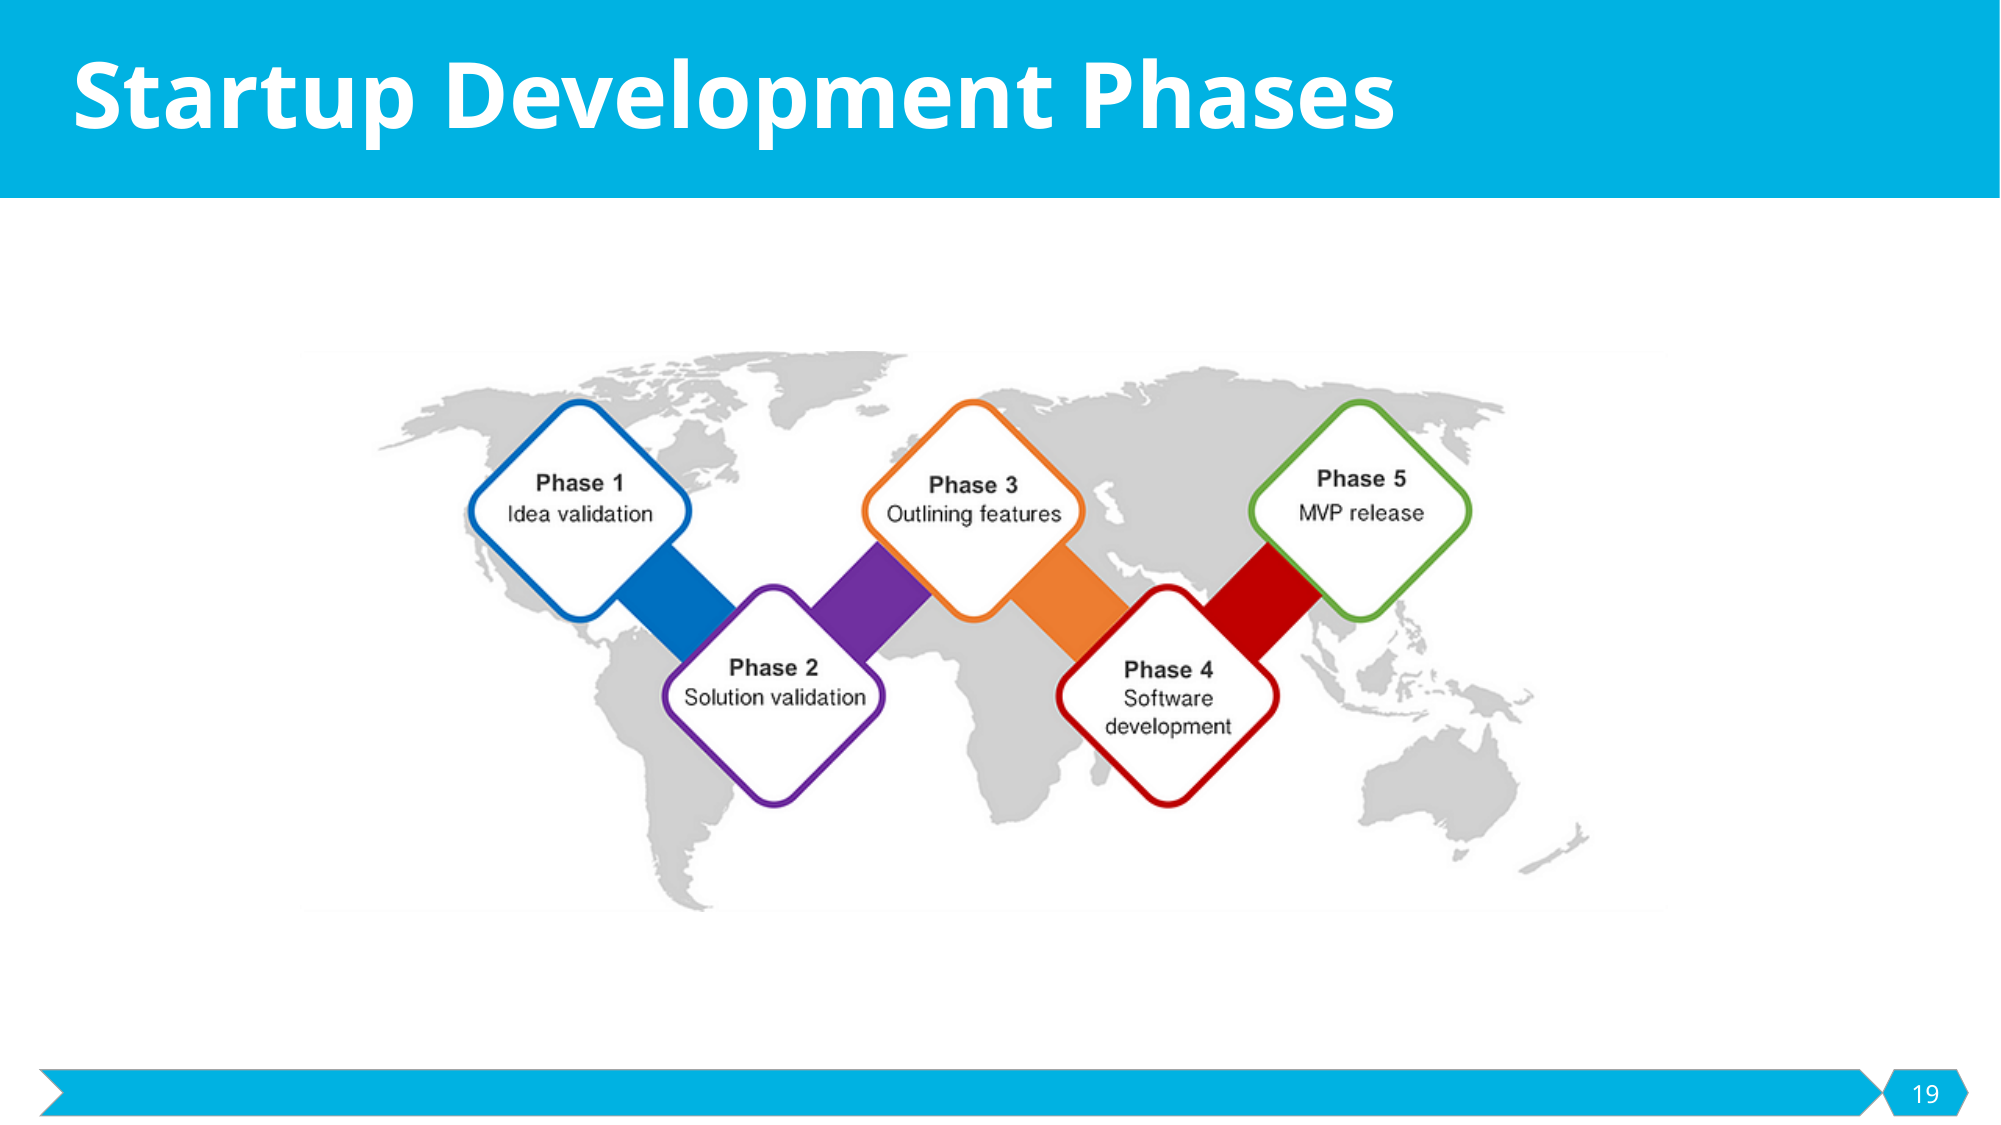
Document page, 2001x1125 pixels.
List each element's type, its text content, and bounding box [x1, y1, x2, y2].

title Startup Development Phases [56, 0, 1969, 199]
slide_number 19 [1882, 1065, 1969, 1125]
picture [300, 351, 1668, 913]
